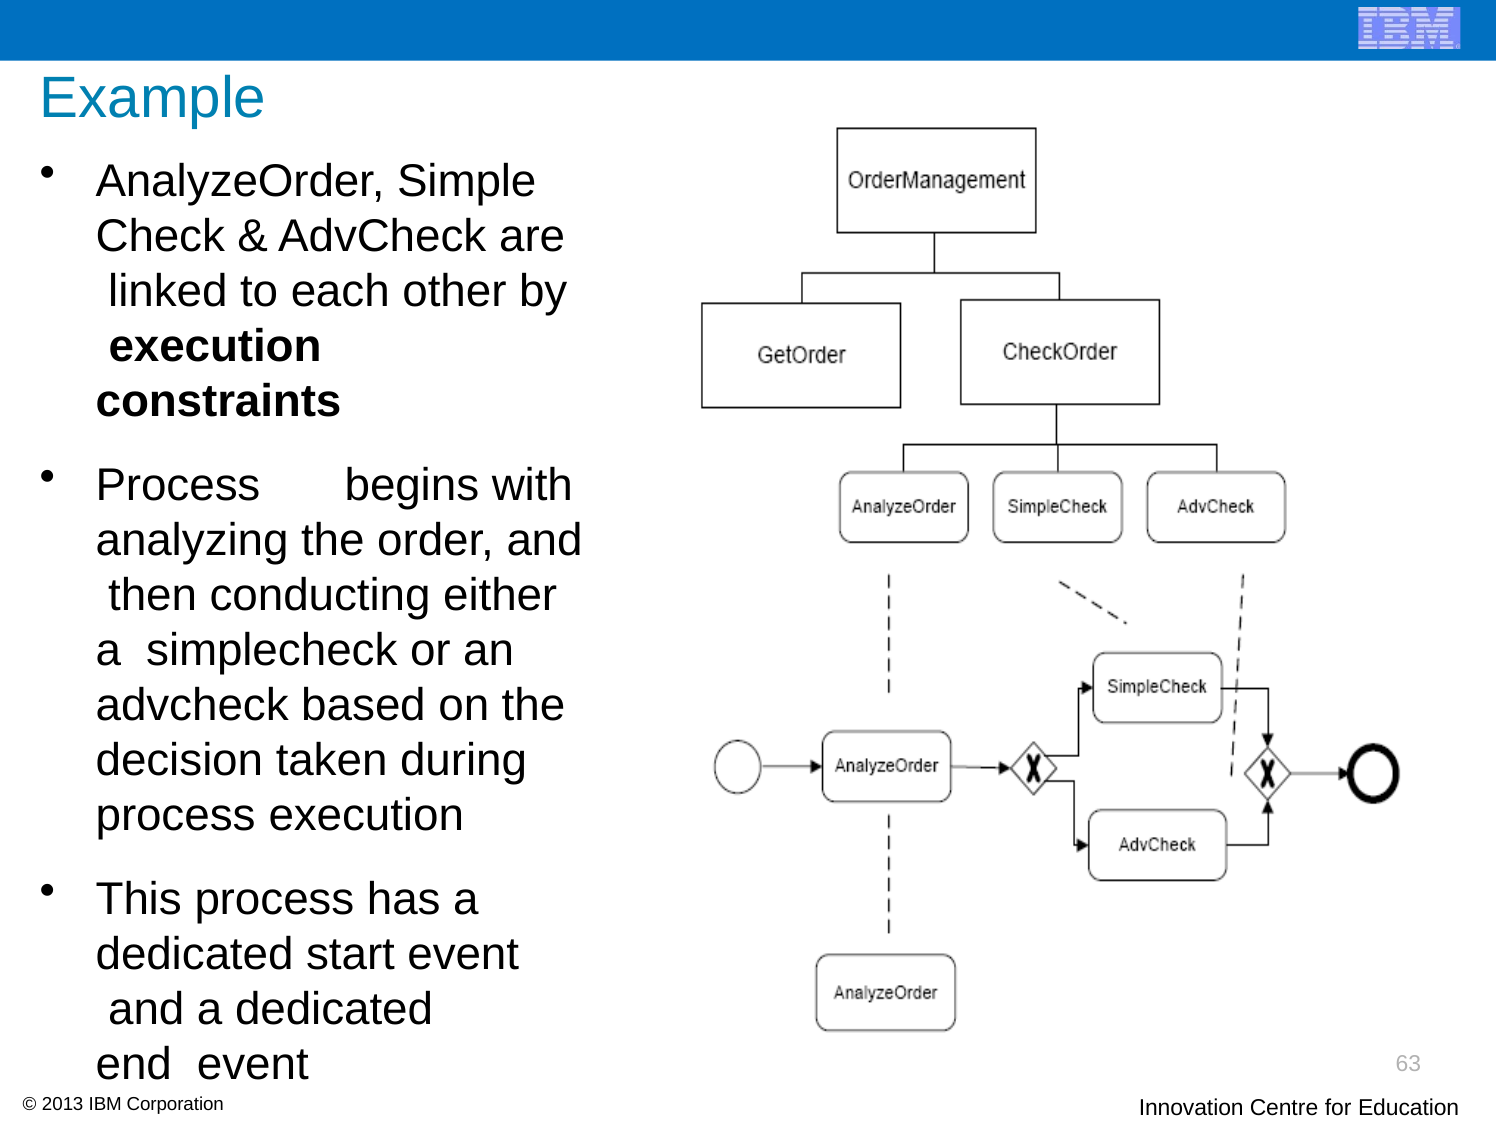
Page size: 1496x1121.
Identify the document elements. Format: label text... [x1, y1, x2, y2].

footer © 2013 IBM Corporation [20, 1093, 228, 1121]
picture [1358, 7, 1461, 49]
slide_number Innovation Centre for Education [1136, 1094, 1463, 1121]
text_box [672, 112, 1409, 1043]
slide_number 63 [1076, 1042, 1421, 1121]
title Example [37, 59, 268, 150]
text_box AnalyzeOrder, Simple Check & AdvCheck are linked to each other by execution constraints Process begins with analyzing the order, and then conducting either a simplecheck or an advcheck based on the decision taken during process execution This process has a dedicated start event and a dedicated end event [37, 150, 589, 1089]
